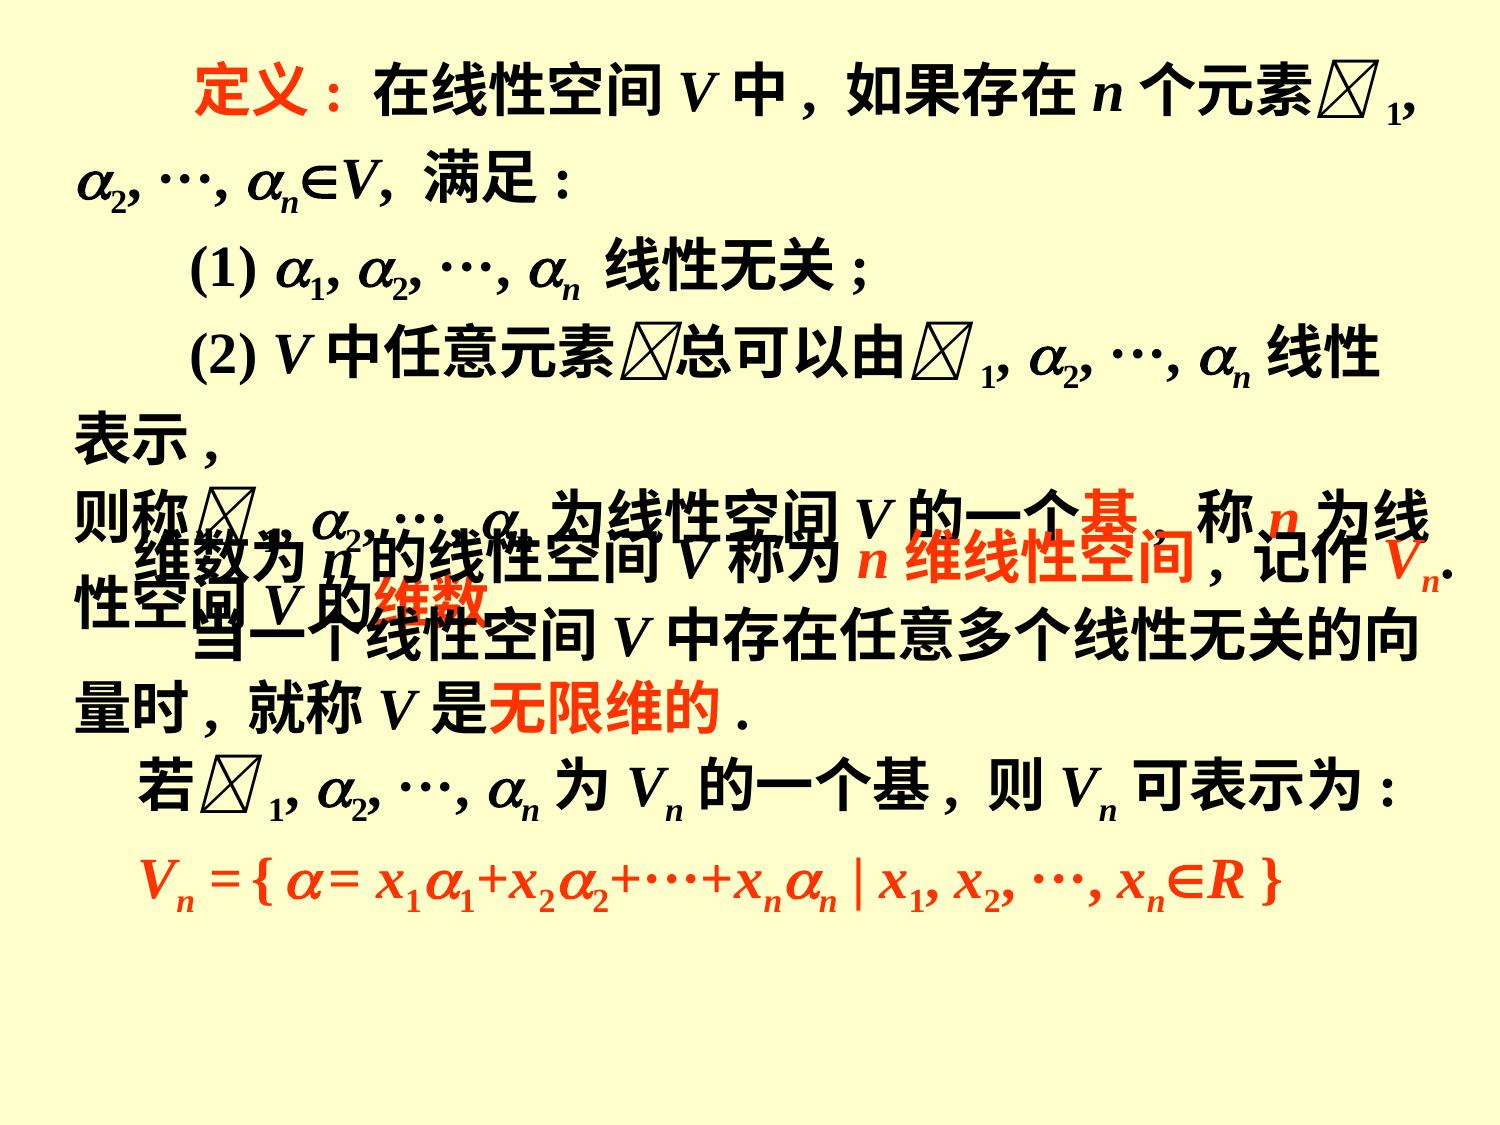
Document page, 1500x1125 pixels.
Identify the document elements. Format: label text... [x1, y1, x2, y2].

text_box 定义: 在线性空间V中, 如果存在n个元素1, 2, ···, nV, 满足: (1) 1, 2, ···, n 线性无关; (2) V中任意元素总可以由1, 2, ···, n线性表示, 则称1, 2, ···, n为线性空间V的一个基, 称n为线性空间V的维数. [58, 37, 1447, 587]
text_box 若1, 2, ···, n为Vn的一个基, 则Vn可表示为: Vn = {  = x11+x22+···+xnn | x1, x2, ···, xnR } [123, 728, 1413, 927]
text_box 当一个线性空间V中存在任意多个线性无关的向量时, 就称V是无限维的. [58, 587, 1447, 750]
text_box 维数为n的线性空间V称为n维线性空间, 记作Vn. [119, 512, 1470, 607]
